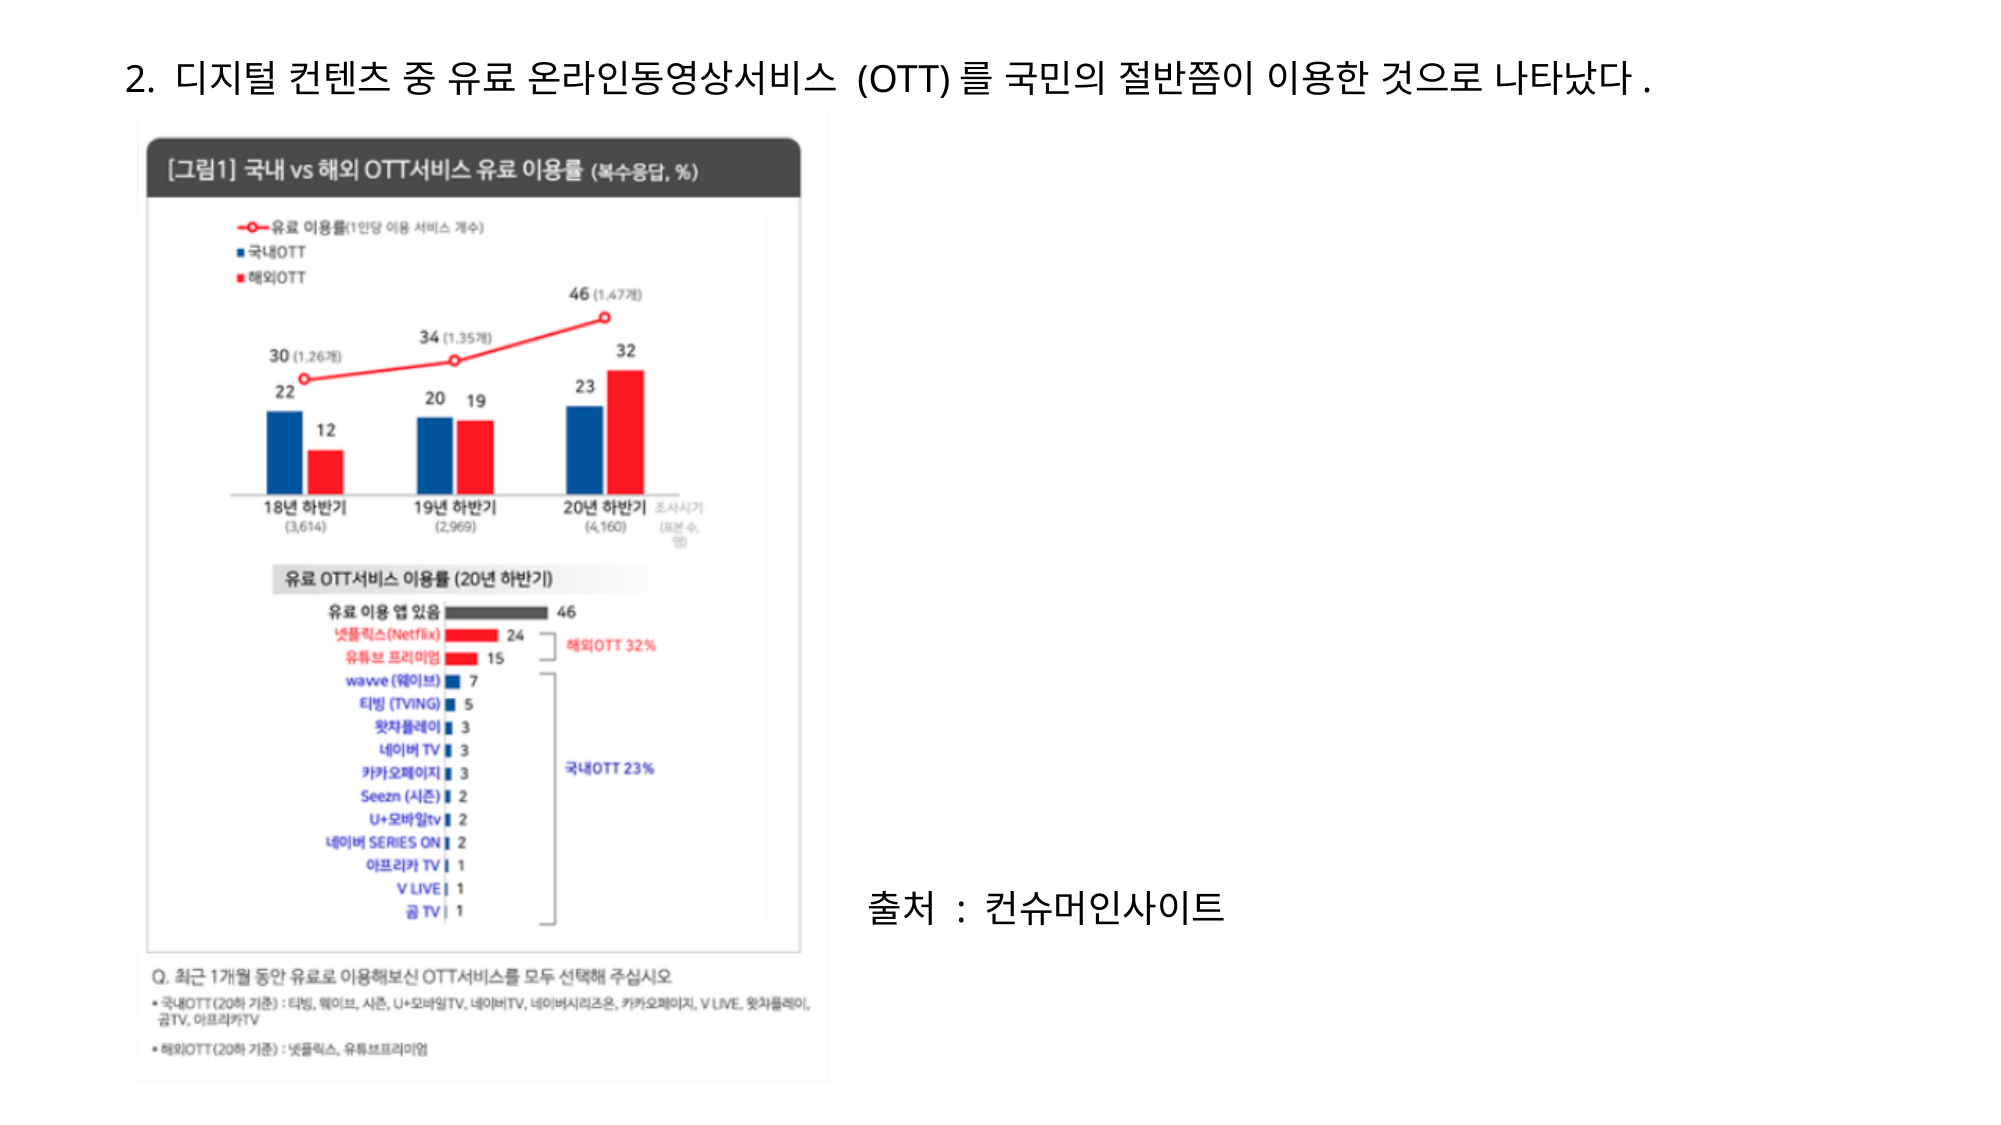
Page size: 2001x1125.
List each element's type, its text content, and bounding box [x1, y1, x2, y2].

text_box 출처 : 컨슈머인사이트 [853, 877, 1242, 937]
text_box 2. 디지털 컨텐츠 중 유료 온라인동영상서비스 (OTT)를 국민의 절반쯤이 이용한 것으로 나타났다. [110, 47, 1668, 108]
picture [137, 107, 830, 1082]
